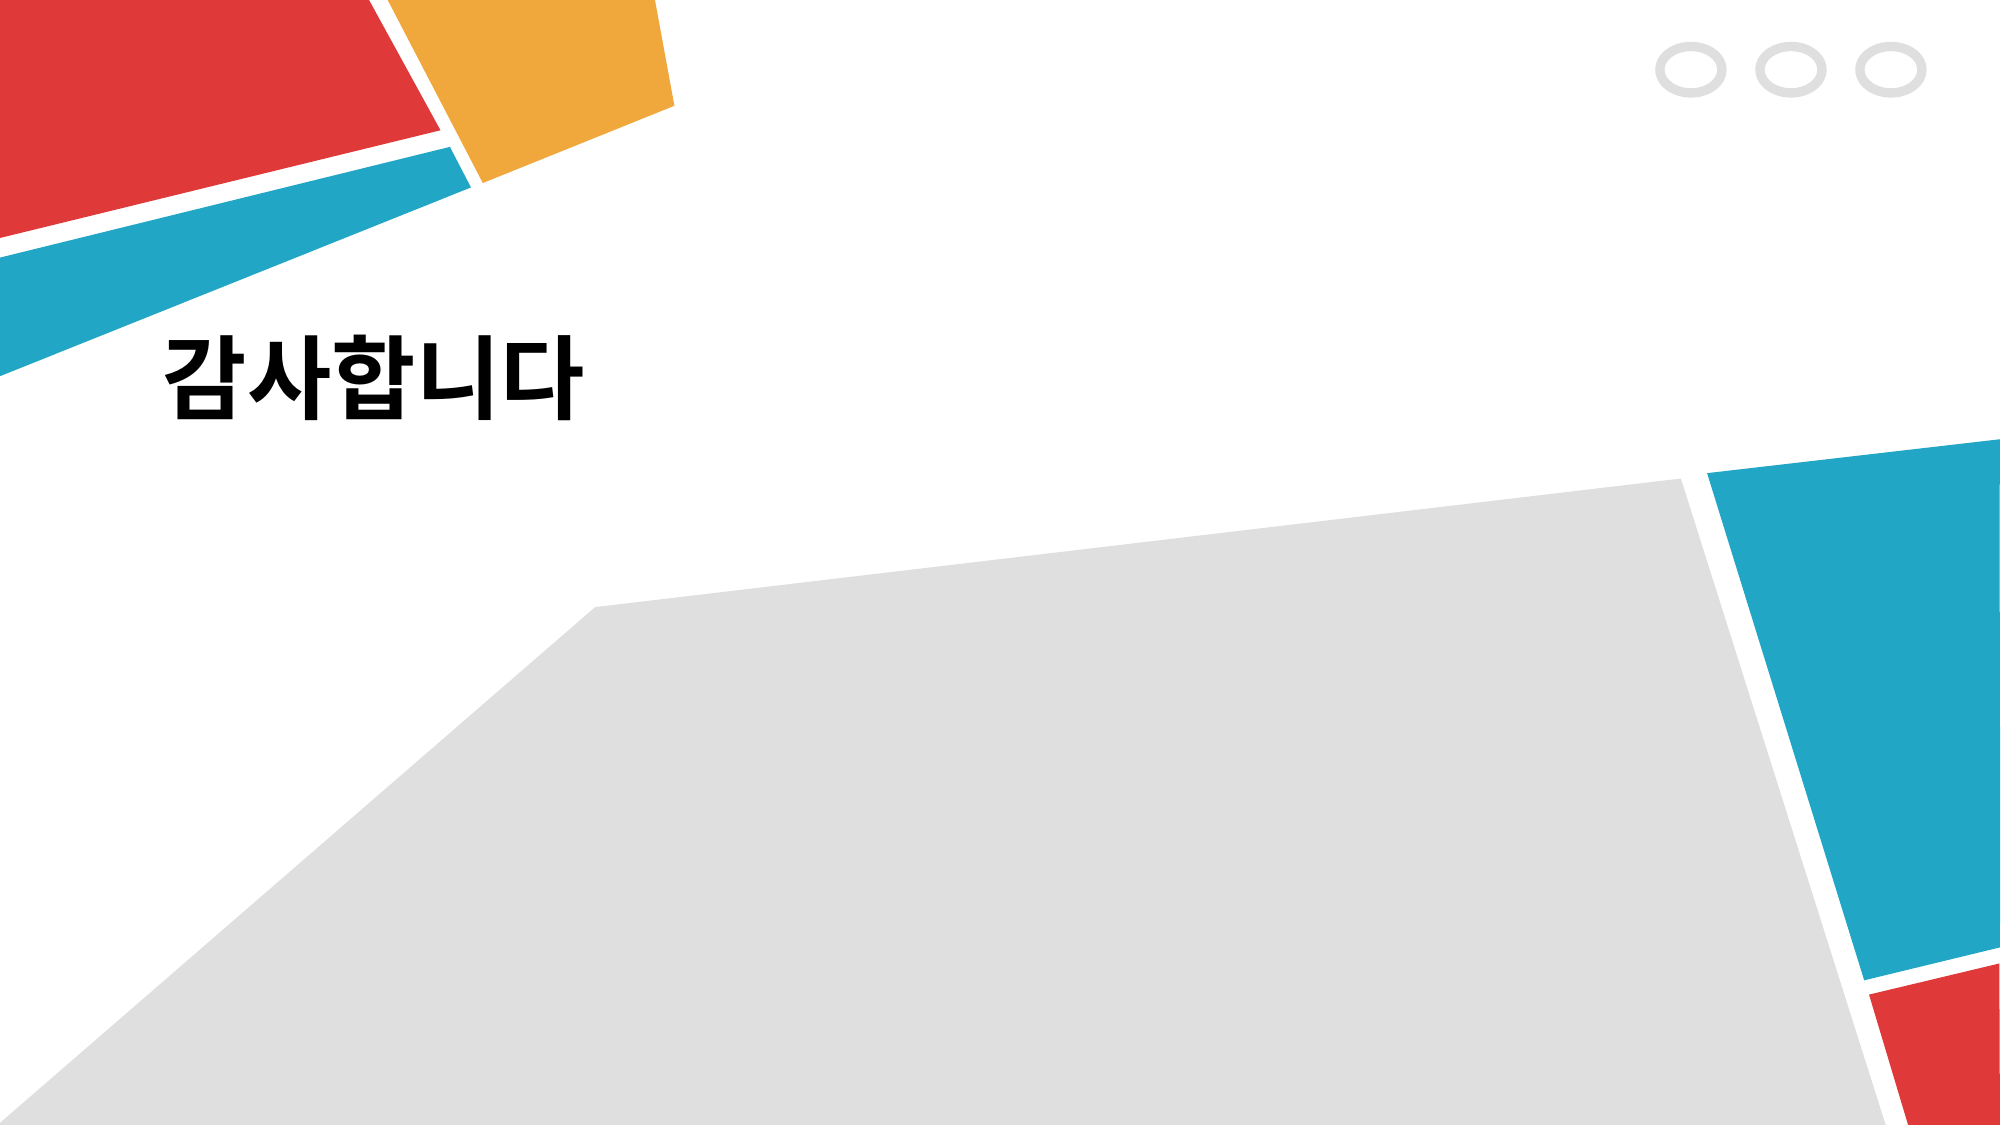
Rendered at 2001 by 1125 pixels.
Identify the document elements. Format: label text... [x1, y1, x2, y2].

title 감사합니다 [147, 288, 1848, 464]
